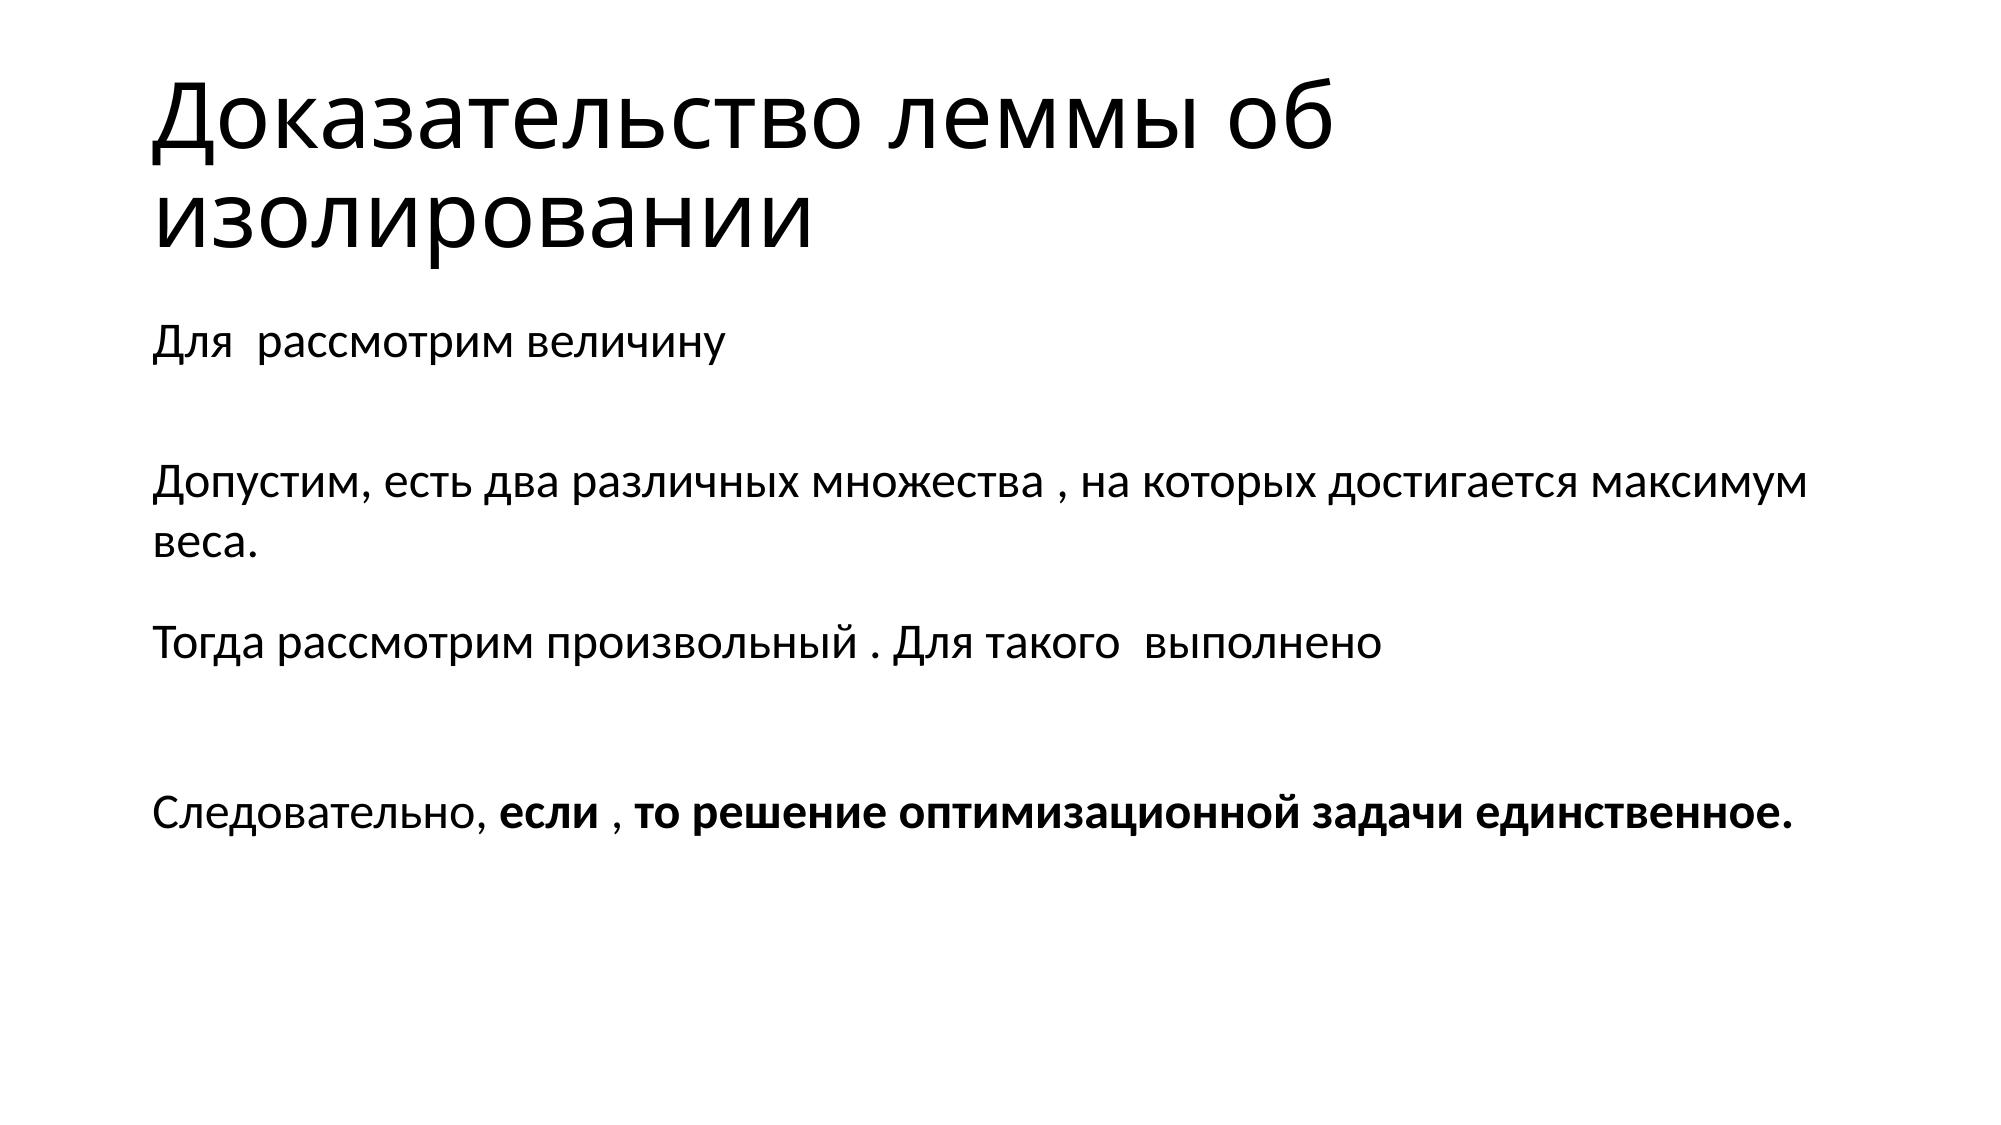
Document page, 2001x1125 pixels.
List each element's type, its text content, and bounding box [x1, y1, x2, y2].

title Доказательство леммы об изолировании [137, 59, 1863, 278]
